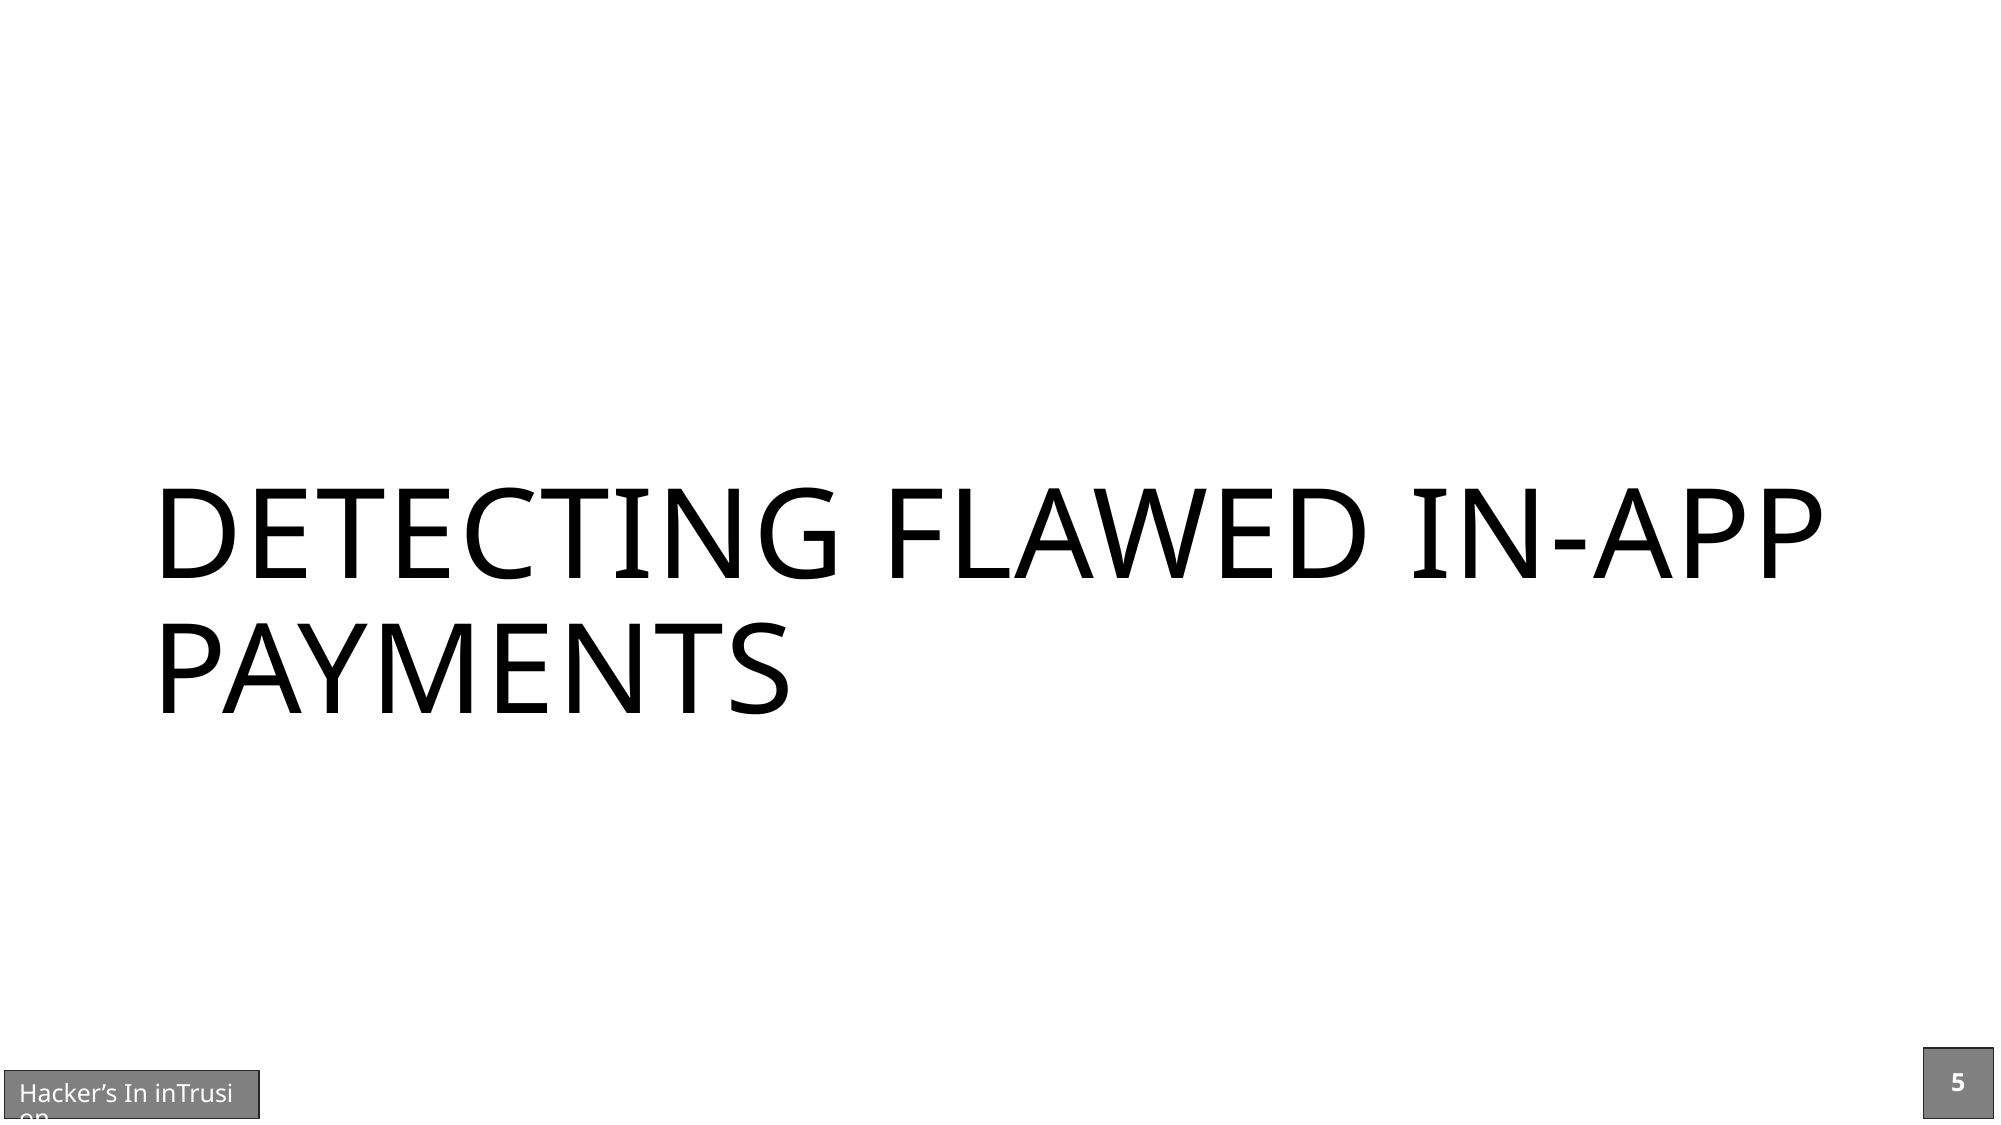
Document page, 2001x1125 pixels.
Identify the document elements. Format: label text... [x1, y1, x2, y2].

slide_number 5 [1923, 1047, 1994, 1119]
footer Hacker’s In inTrusion [4, 1070, 260, 1119]
title DETECTING FLAWED IN-APP PAYMENTS [136, 280, 1862, 749]
